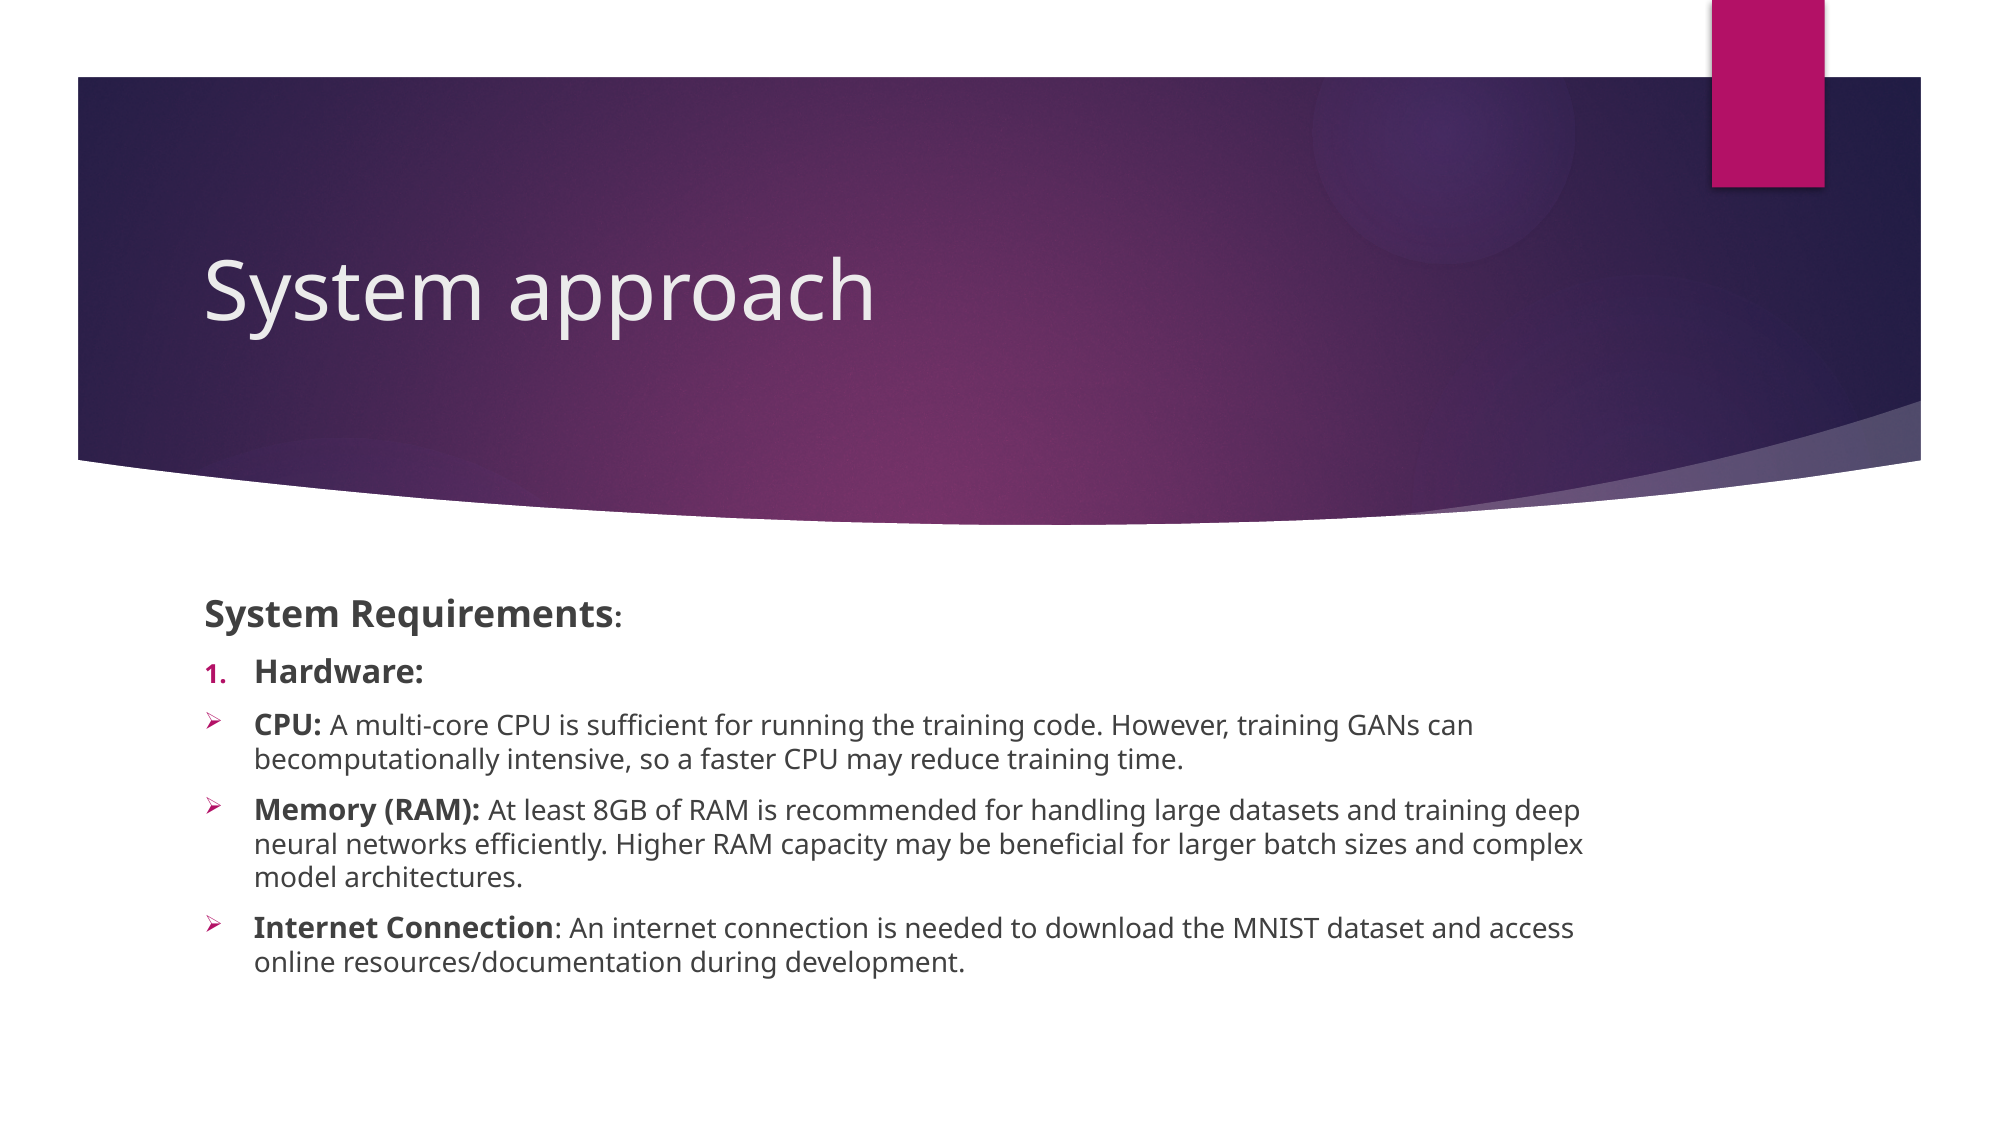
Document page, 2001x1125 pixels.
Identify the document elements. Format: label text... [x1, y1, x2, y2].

list System Requirements: Hardware: CPU: A multi-core CPU is sufficient for running the training code. However, training GANs can becomputationally intensive, so a faster CPU may reduce training time. Memory (RAM): At least 8GB of RAM is recommended for handling large datasets and training deep neural networks efficiently. Higher RAM capacity may be beneficial for larger batch sizes and complex model architectures. Internet Connection: An internet connection is needed to download the MNIST dataset and access online resources/documentation during development. [189, 581, 1638, 988]
title System approach [188, 174, 1638, 400]
